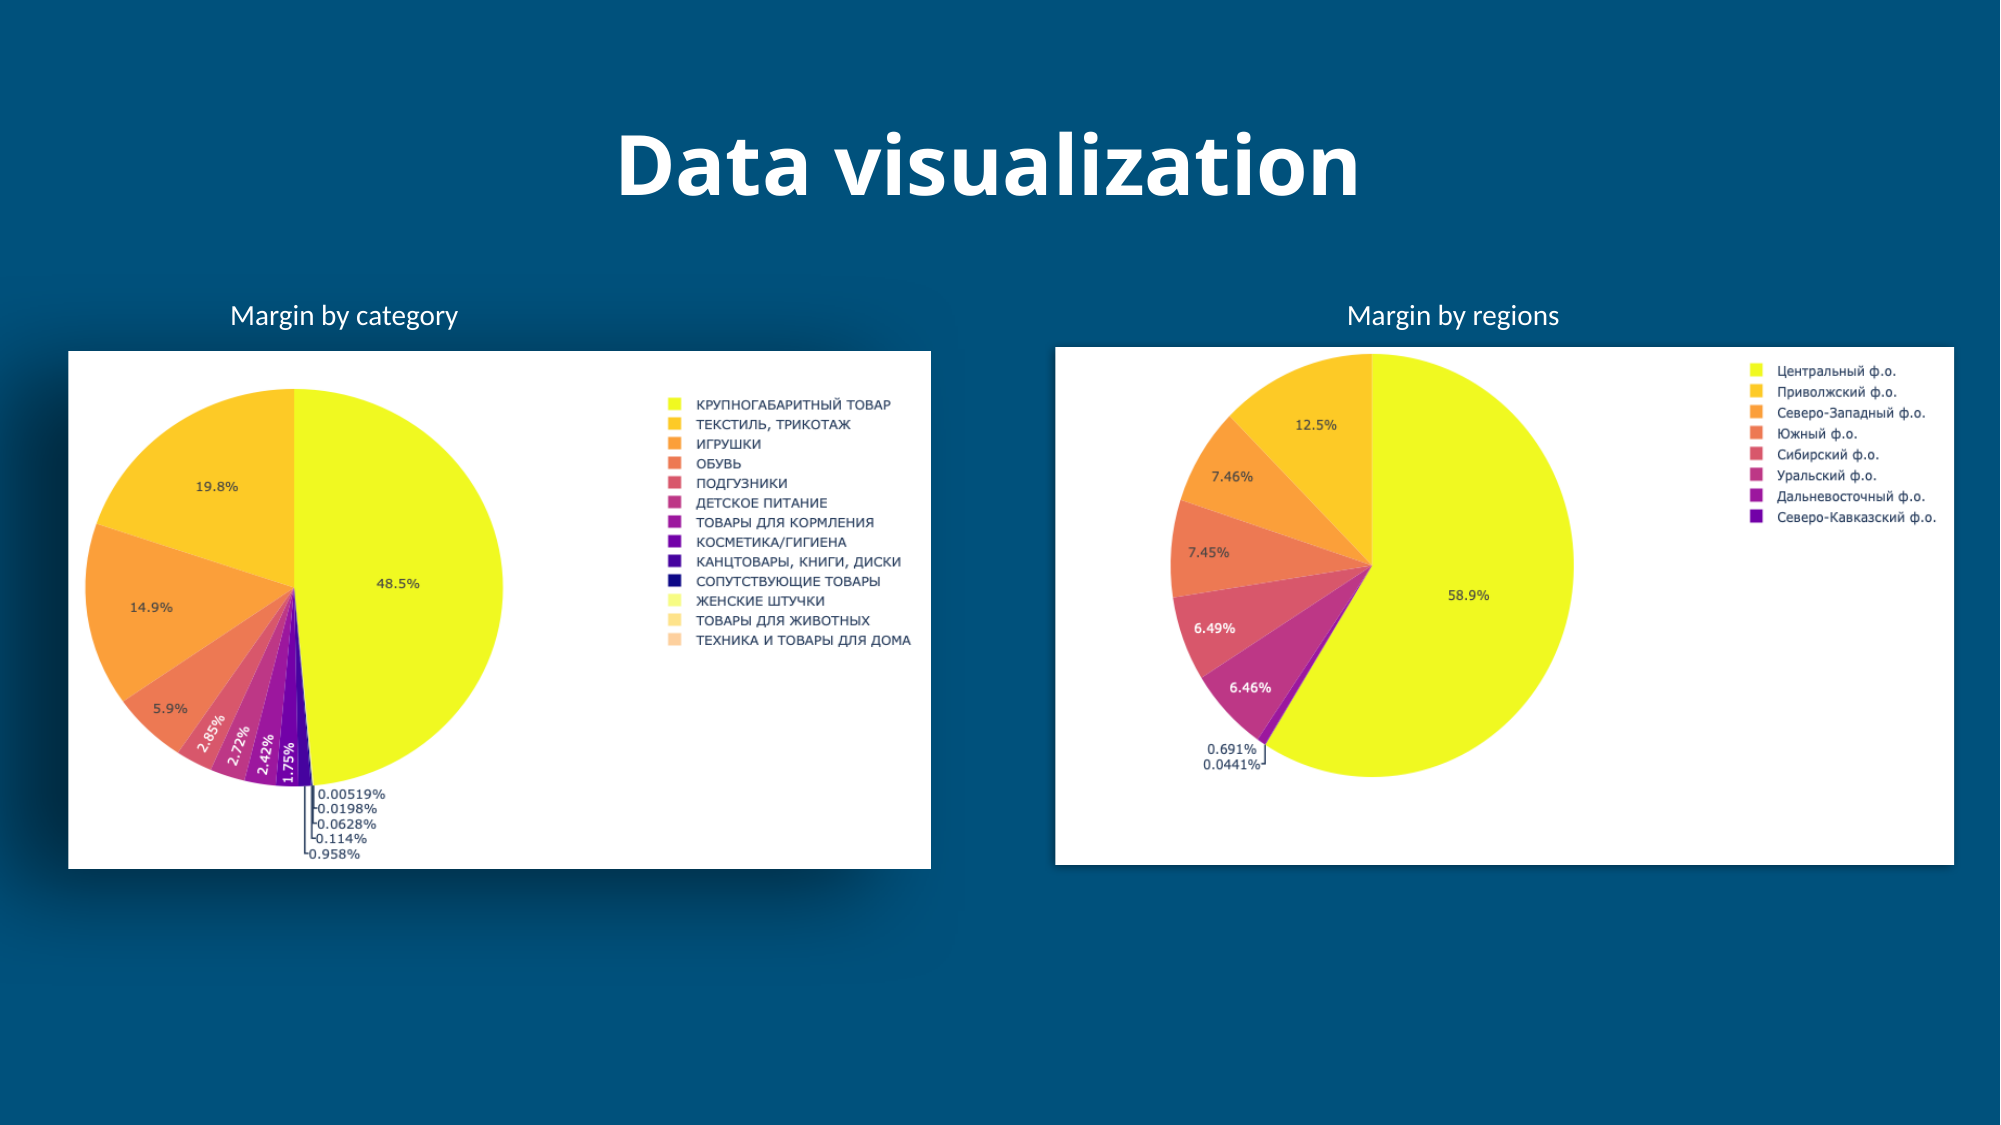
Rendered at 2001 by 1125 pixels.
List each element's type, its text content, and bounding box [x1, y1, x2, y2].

text_box Margin by regions [1331, 281, 2000, 347]
picture [1056, 348, 1954, 865]
picture [67, 349, 931, 871]
text_box Margin by category [215, 281, 807, 347]
title Data visualization [137, 59, 1863, 278]
